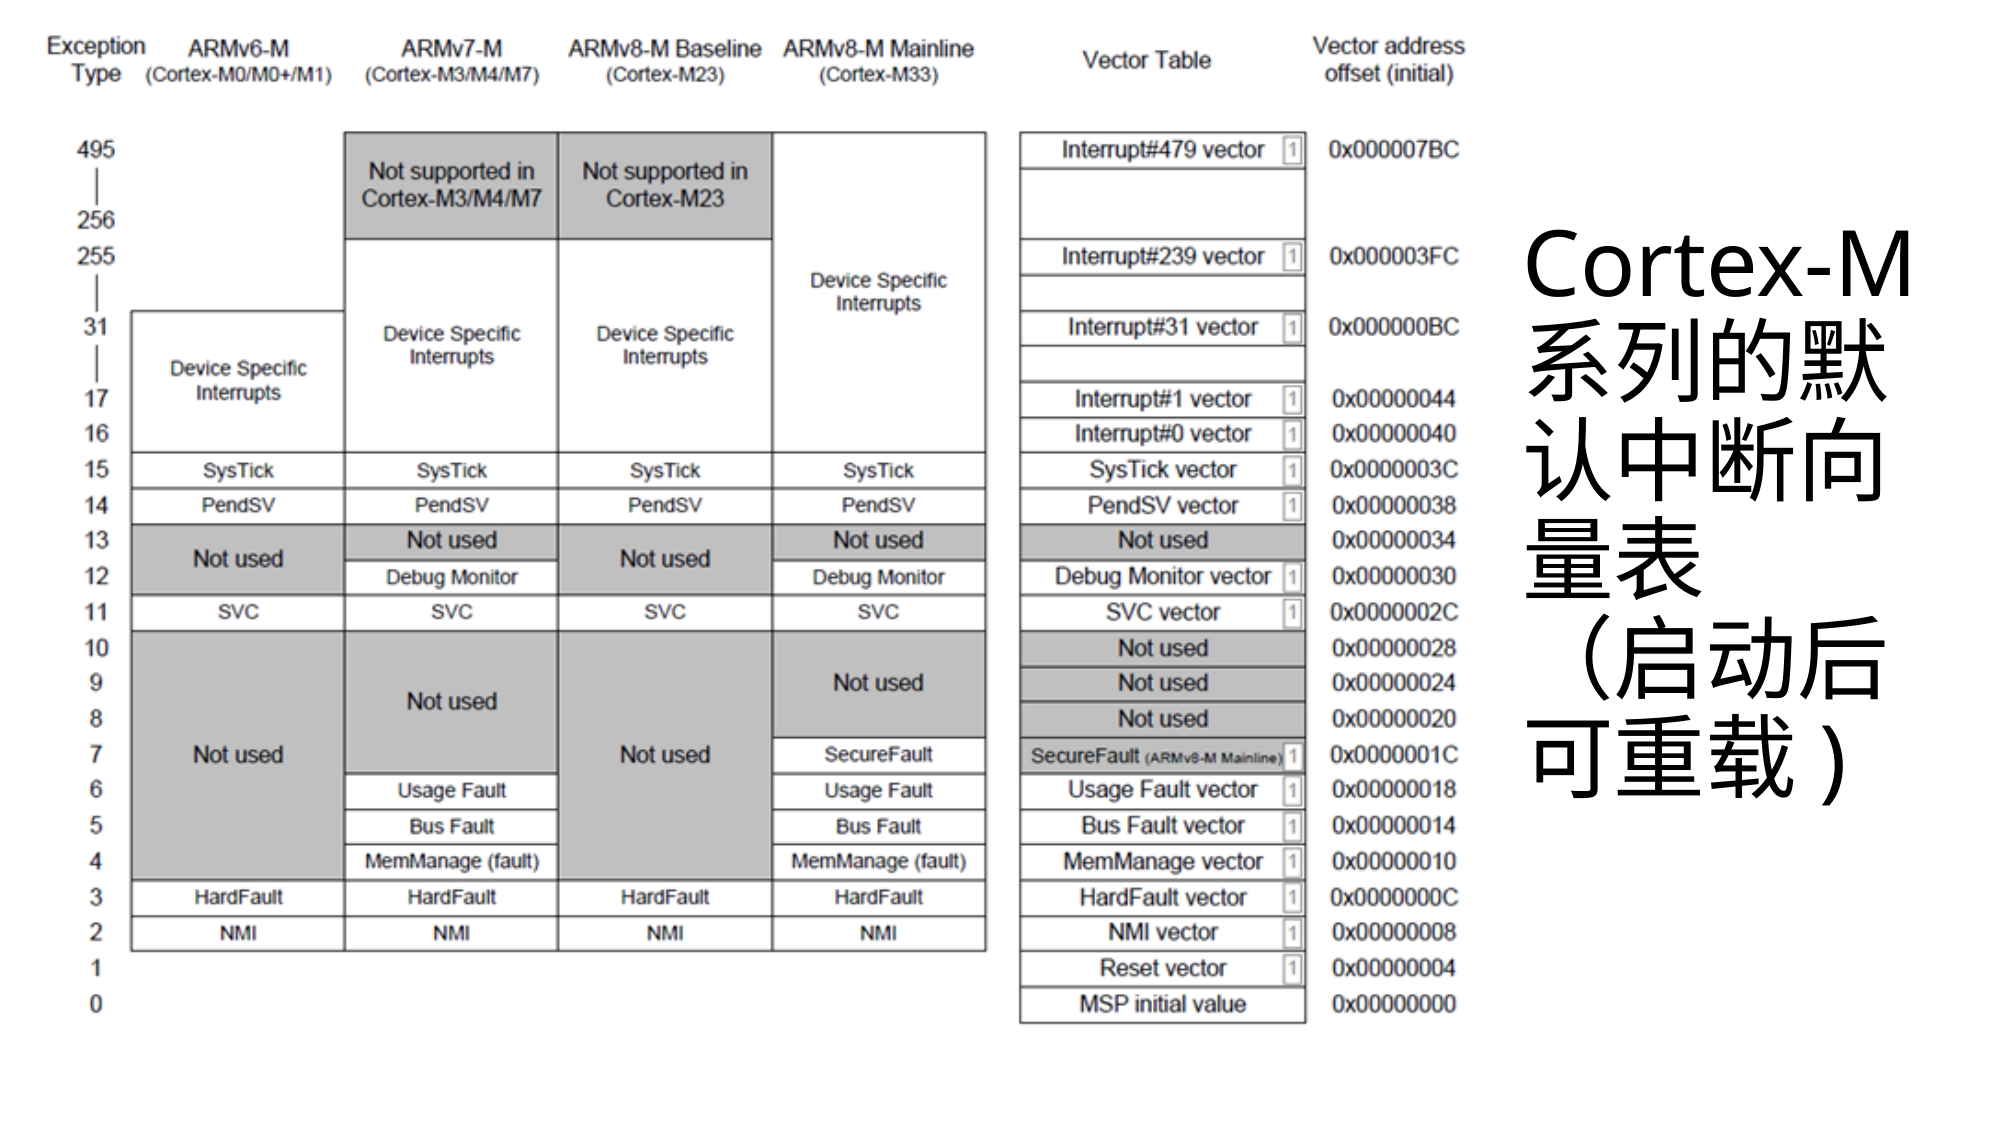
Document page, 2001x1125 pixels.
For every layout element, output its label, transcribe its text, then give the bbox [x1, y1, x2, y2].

title Cortex-M系列的默认中断向量表 （启动后可重载) [1507, 59, 1977, 969]
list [23, 14, 1494, 1050]
